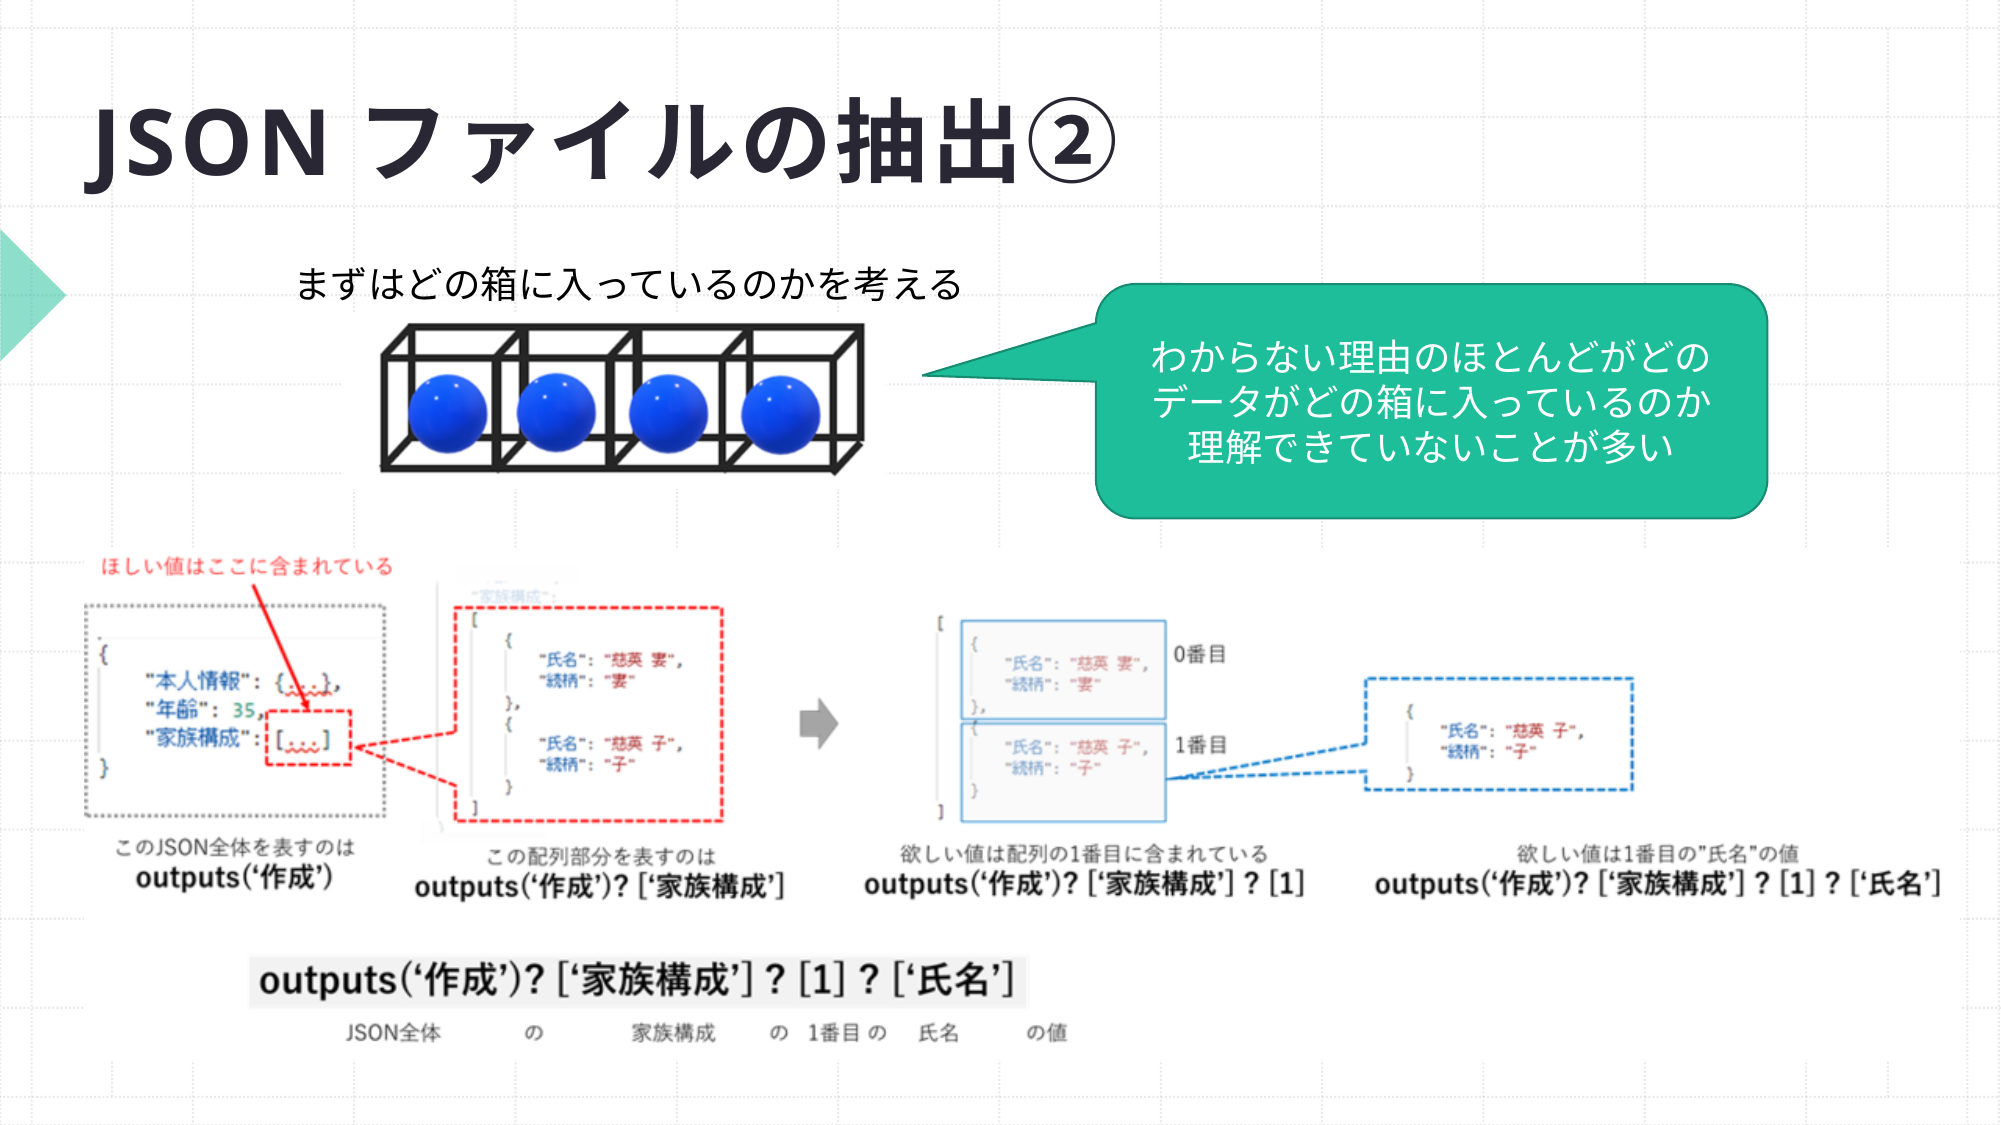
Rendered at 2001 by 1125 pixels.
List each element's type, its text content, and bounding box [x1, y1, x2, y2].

picture [342, 314, 887, 489]
text_box わからない理由のほとんどがどのデータがどの箱に入っているのか 理解できていないことが多い [921, 282, 1769, 520]
text_box まずはどの箱に入っているのかを考える [278, 253, 981, 314]
picture [84, 548, 1960, 1060]
title JSONファイルの抽出② [73, 70, 1768, 210]
